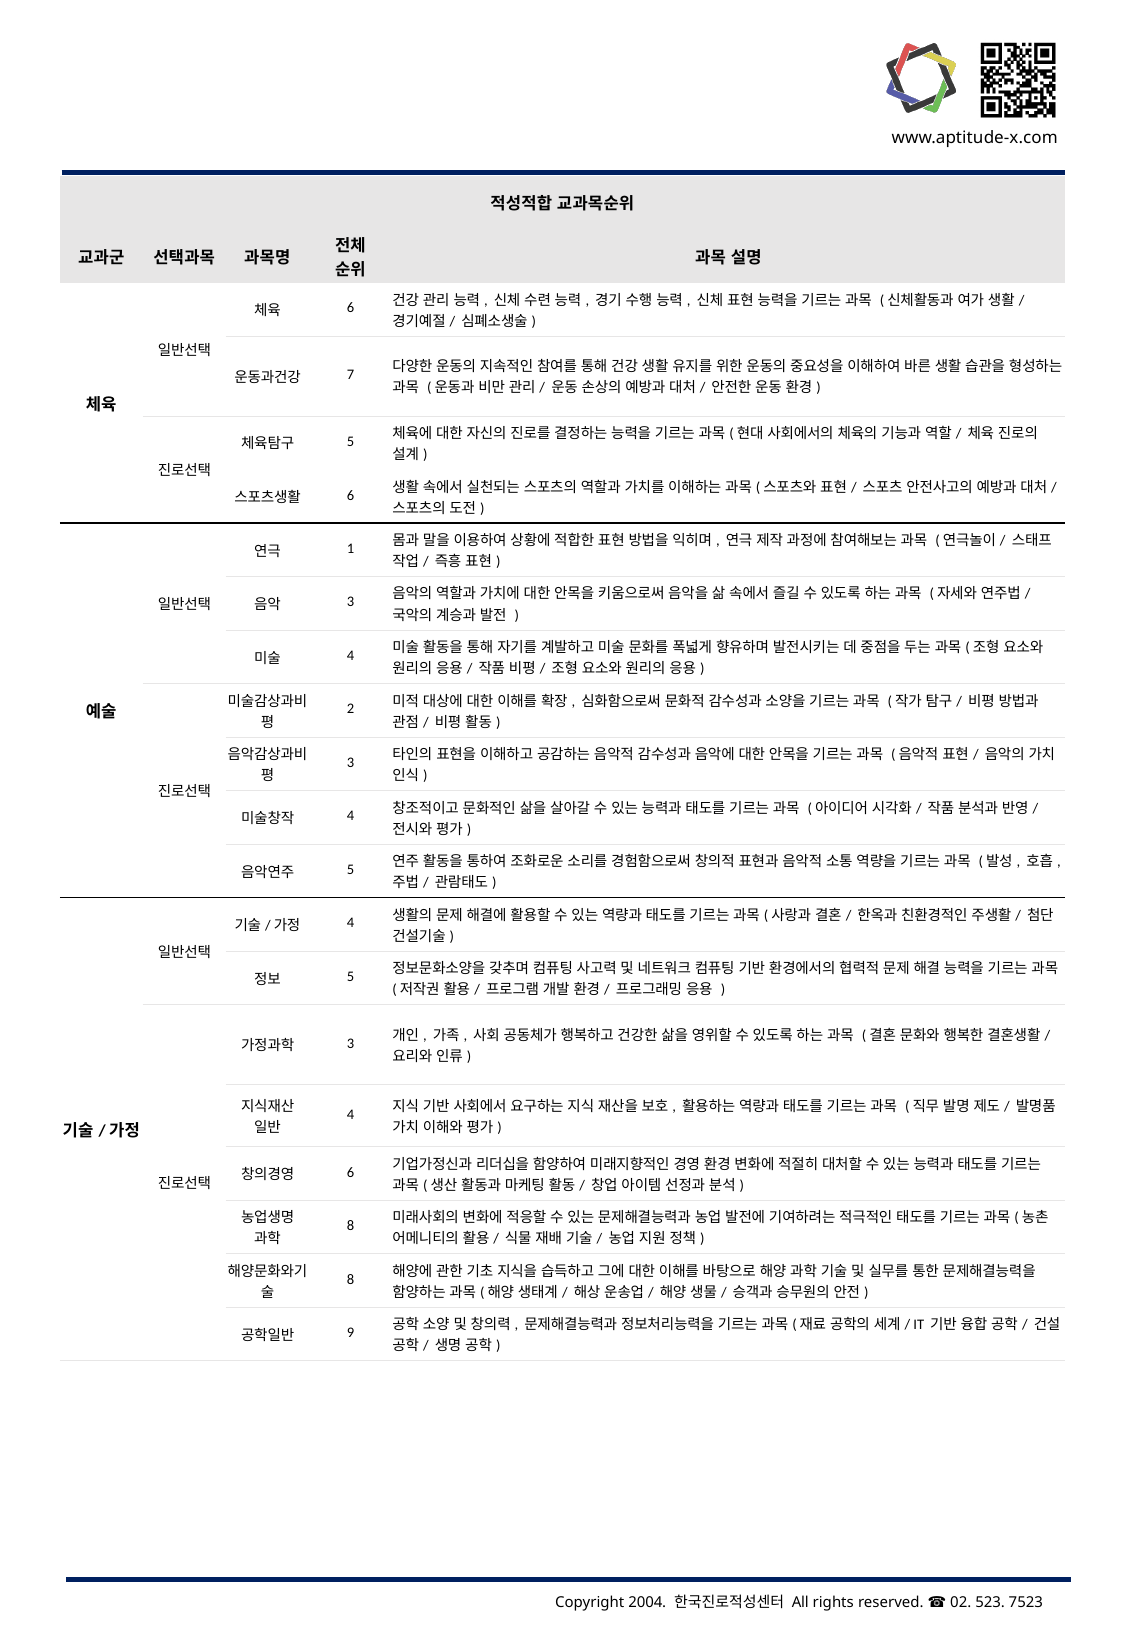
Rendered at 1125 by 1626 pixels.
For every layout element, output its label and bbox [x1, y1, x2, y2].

picture [977, 39, 1058, 120]
picture [875, 39, 966, 120]
table_cell [60, 229, 1065, 522]
text_box [859, 119, 1091, 155]
table_header [60, 176, 1065, 229]
table_cell [60, 524, 1065, 897]
table_cell [60, 898, 1065, 1360]
text_box [434, 1585, 1058, 1619]
